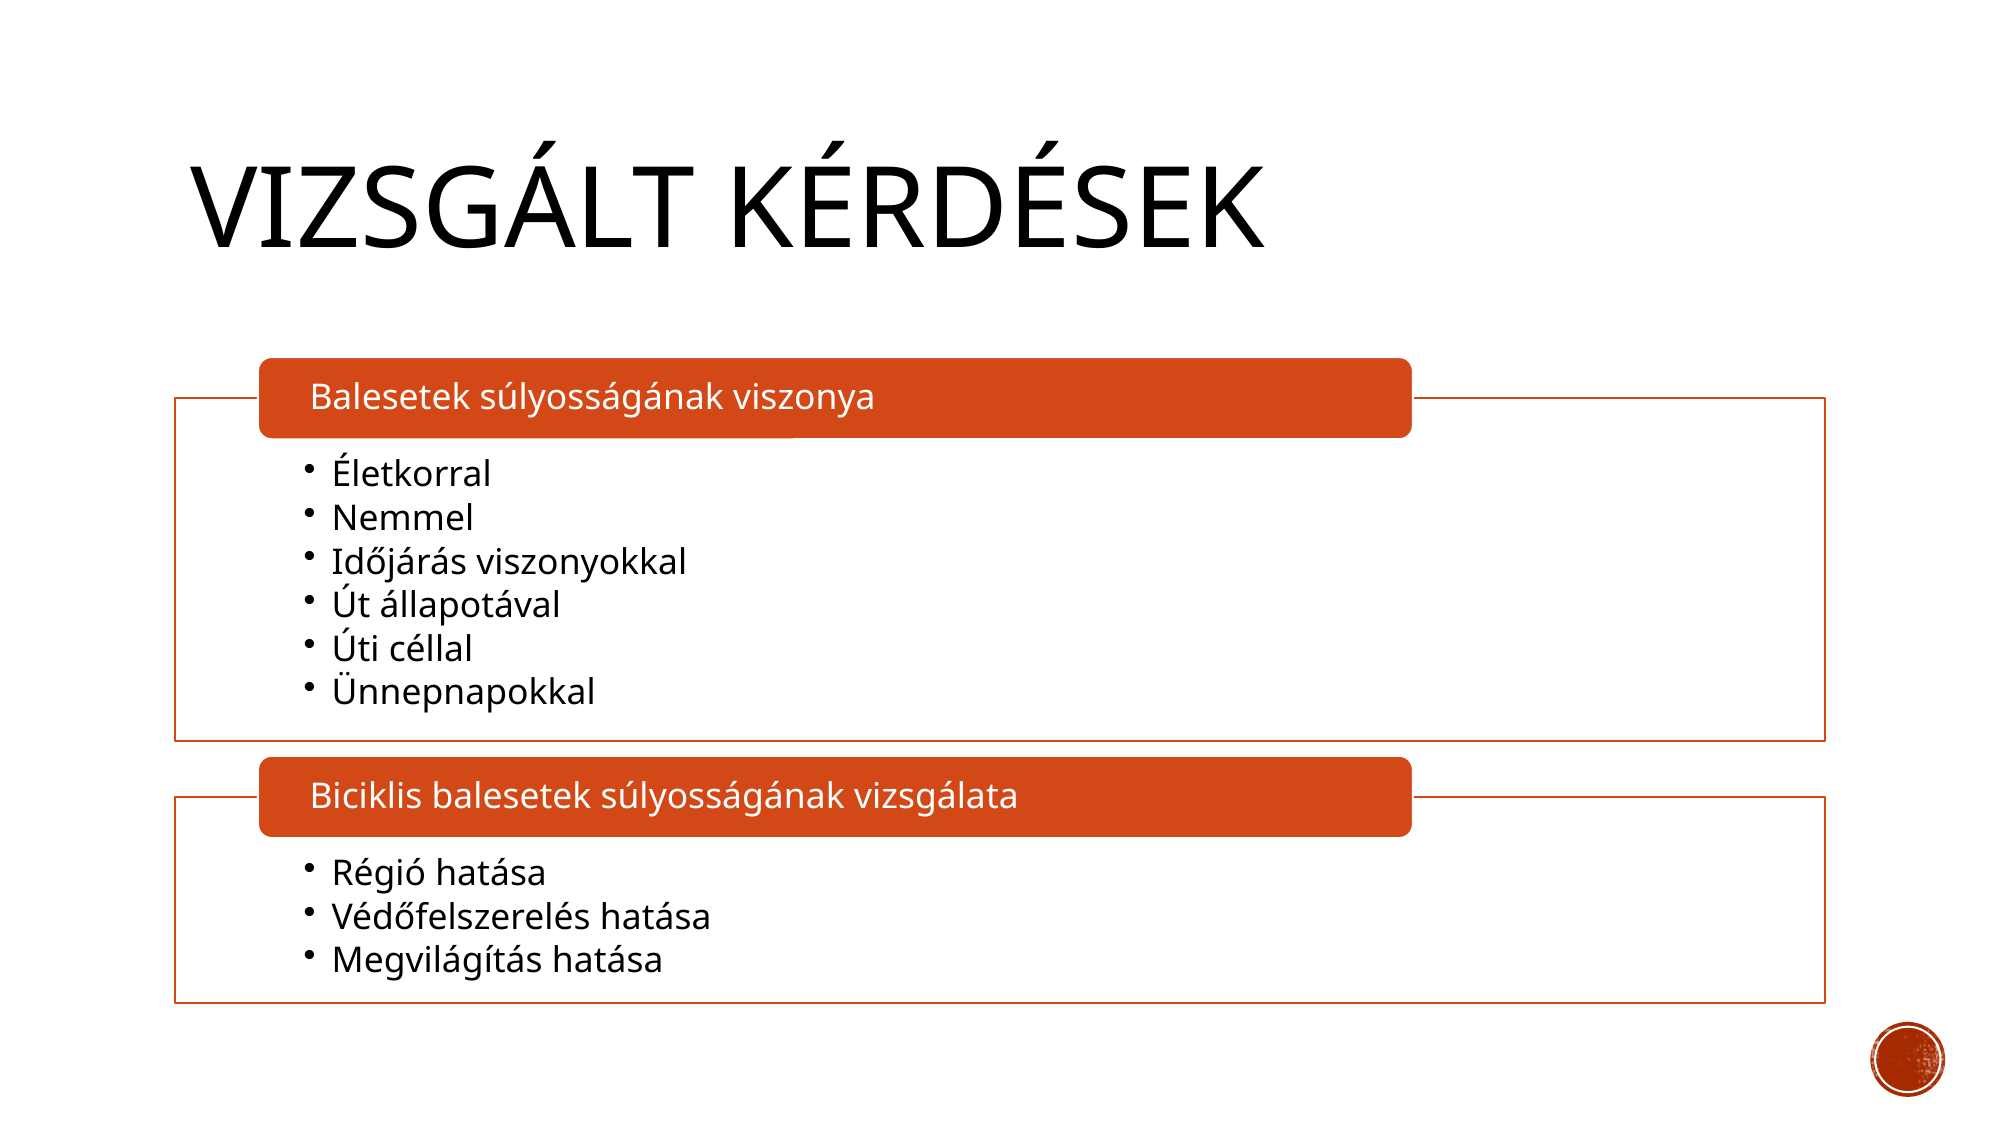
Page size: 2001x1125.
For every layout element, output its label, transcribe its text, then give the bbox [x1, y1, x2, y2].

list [181, 349, 1824, 1011]
title Vizsgált kérdések [175, 79, 1826, 344]
